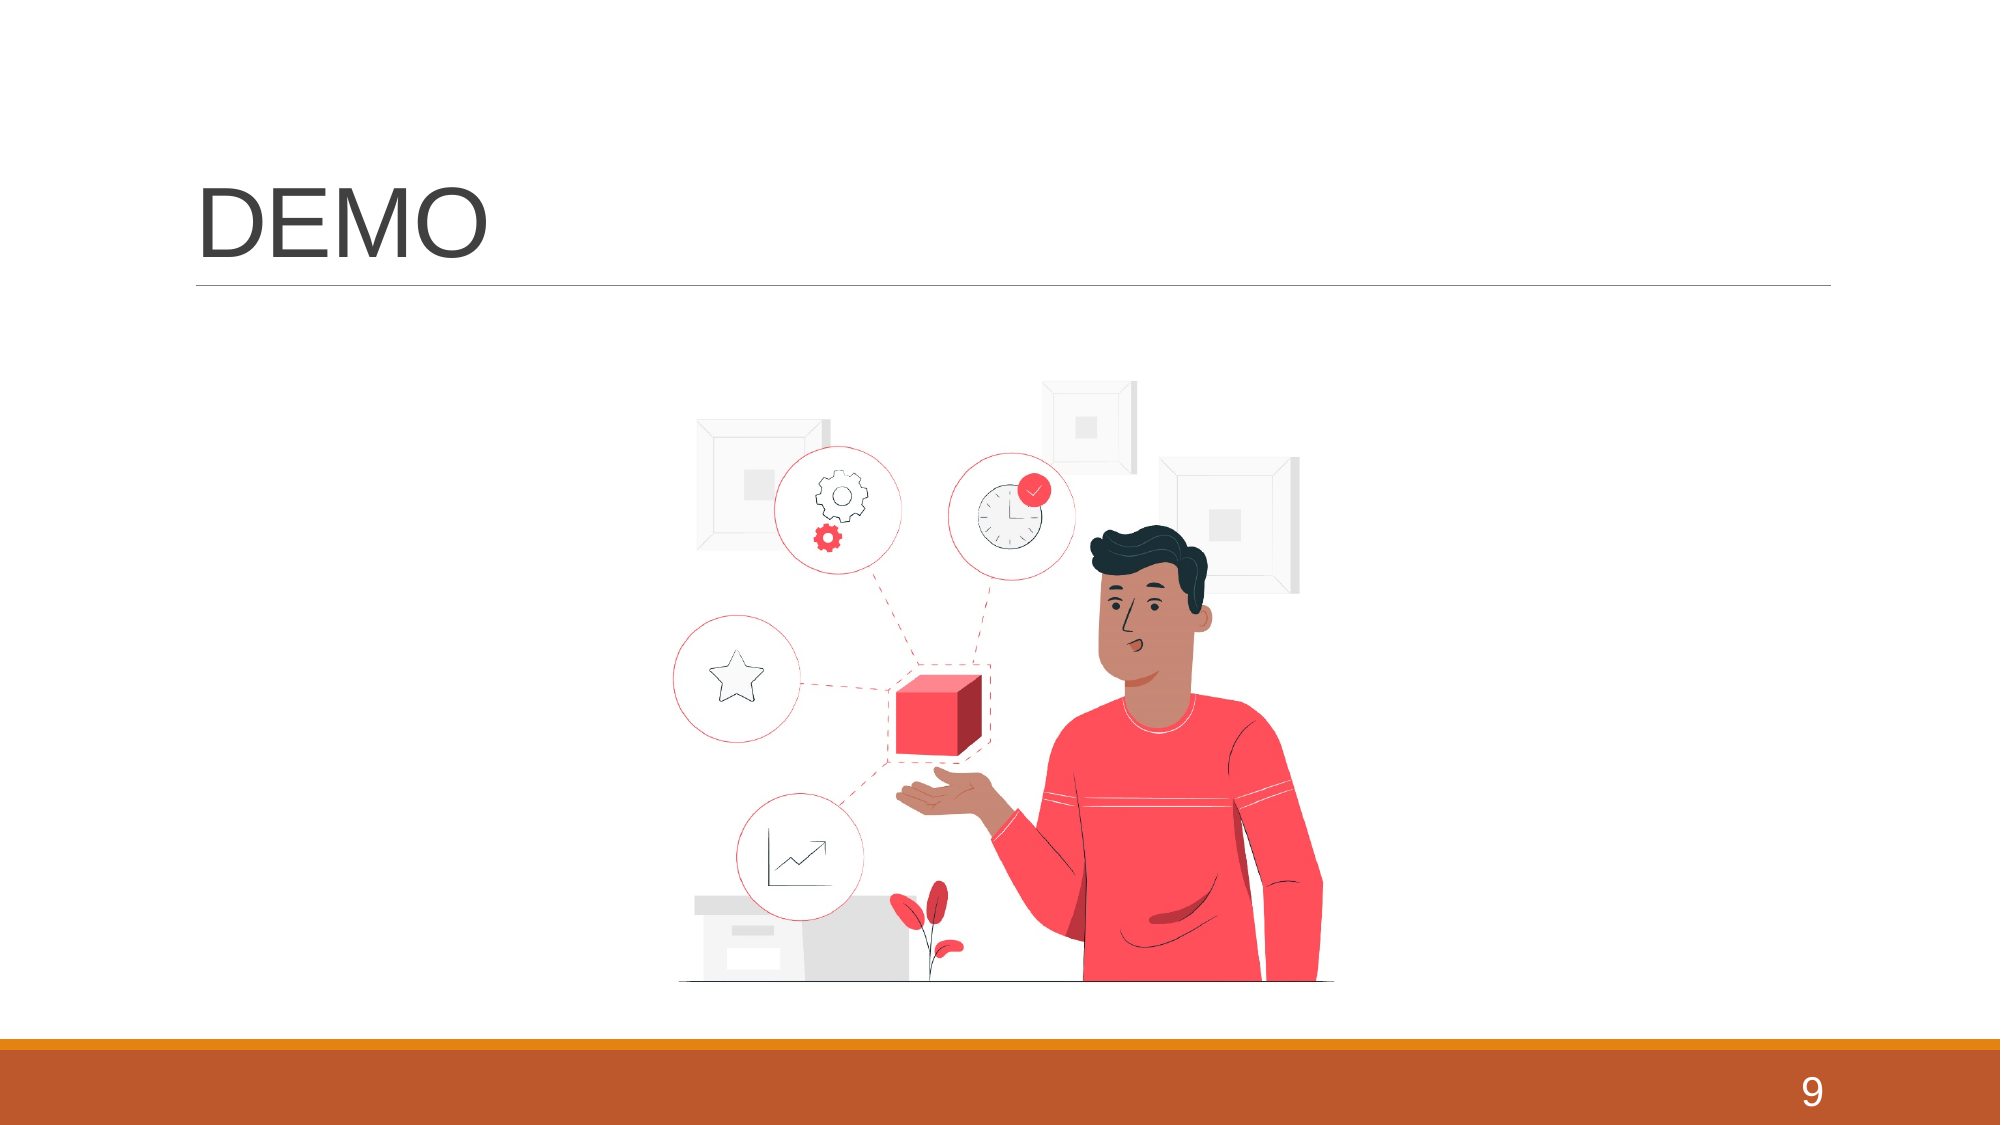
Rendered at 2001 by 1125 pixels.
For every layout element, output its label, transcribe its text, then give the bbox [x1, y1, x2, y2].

slide_number 9 [1624, 1059, 1840, 1120]
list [638, 310, 1362, 1034]
title DEMO [180, 47, 1830, 285]
